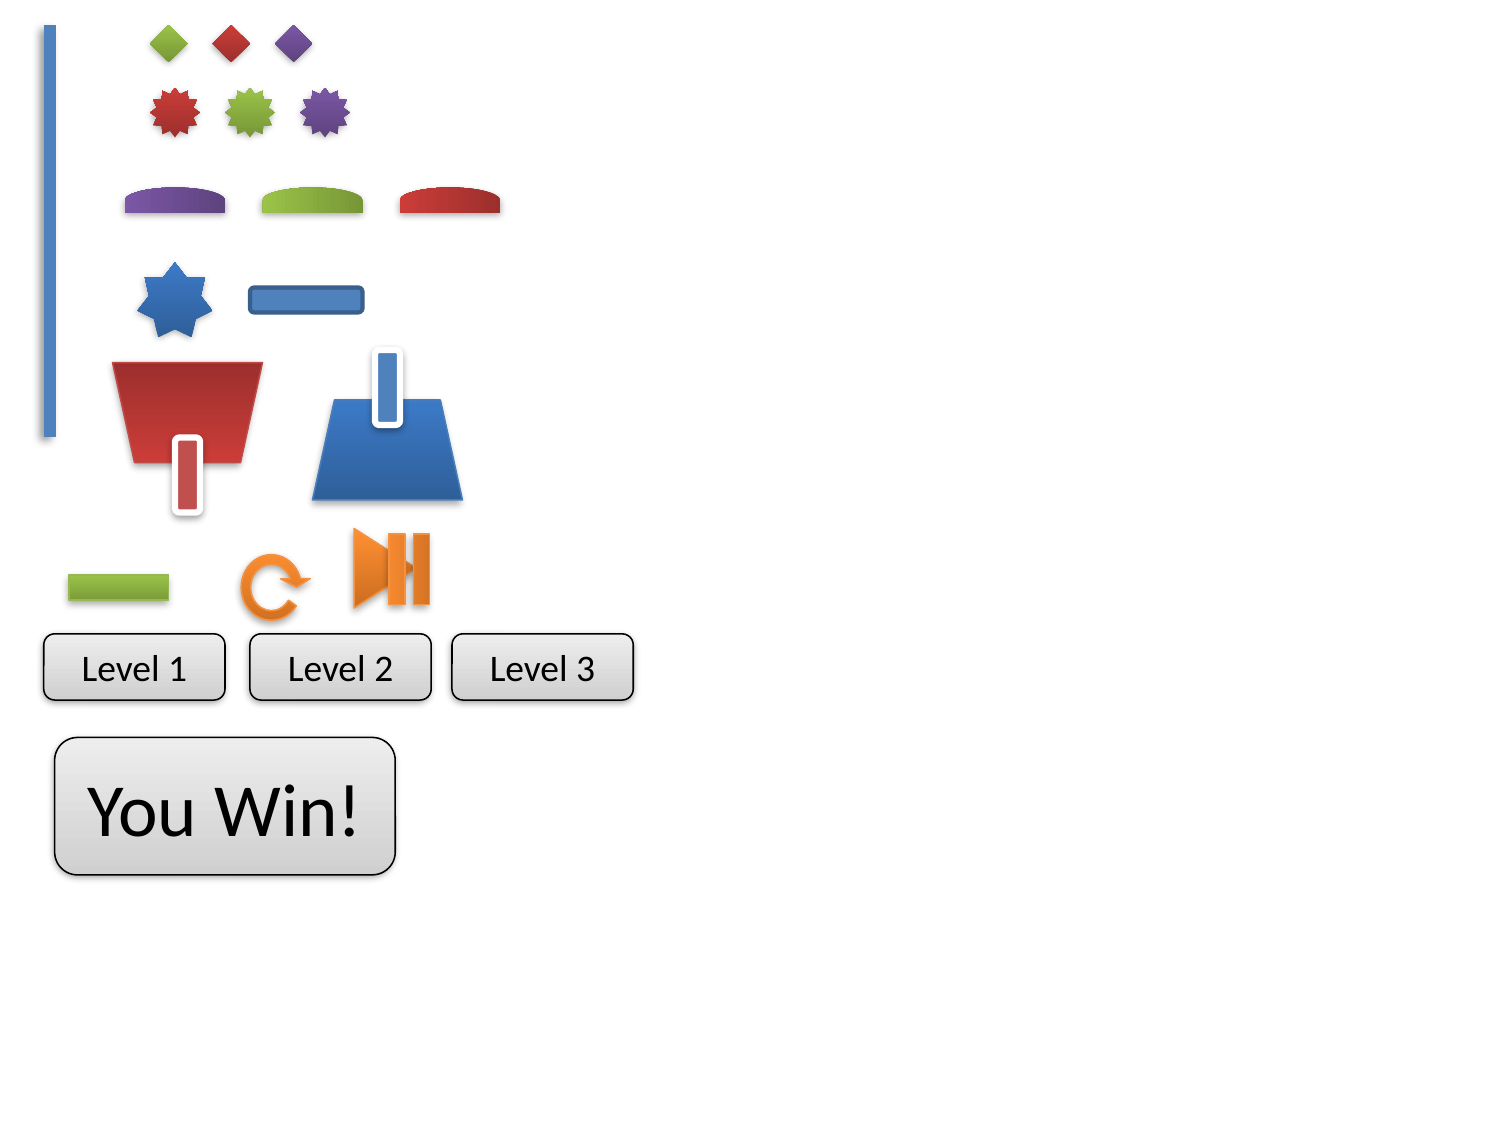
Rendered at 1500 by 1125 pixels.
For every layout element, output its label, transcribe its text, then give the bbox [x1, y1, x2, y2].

text_box [212, 24, 250, 63]
text_box [150, 24, 188, 63]
text_box [111, 361, 264, 464]
text_box [371, 346, 404, 429]
text_box Level 1 [42, 633, 226, 701]
text_box [262, 187, 363, 214]
text_box [413, 533, 430, 605]
text_box You Win! [53, 736, 397, 876]
text_box [275, 24, 313, 63]
text_box [225, 87, 276, 138]
text_box [388, 533, 406, 605]
text_box [353, 527, 383, 609]
text_box [68, 574, 169, 601]
text_box [240, 553, 311, 621]
text_box [171, 434, 204, 516]
text_box [124, 187, 226, 214]
text_box [137, 262, 213, 338]
text_box Level 3 [451, 633, 635, 701]
text_box [247, 285, 365, 315]
text_box [300, 87, 351, 138]
text_box Level 2 [249, 633, 432, 701]
text_box [311, 399, 464, 501]
text_box [399, 187, 501, 214]
text_box [150, 87, 201, 138]
